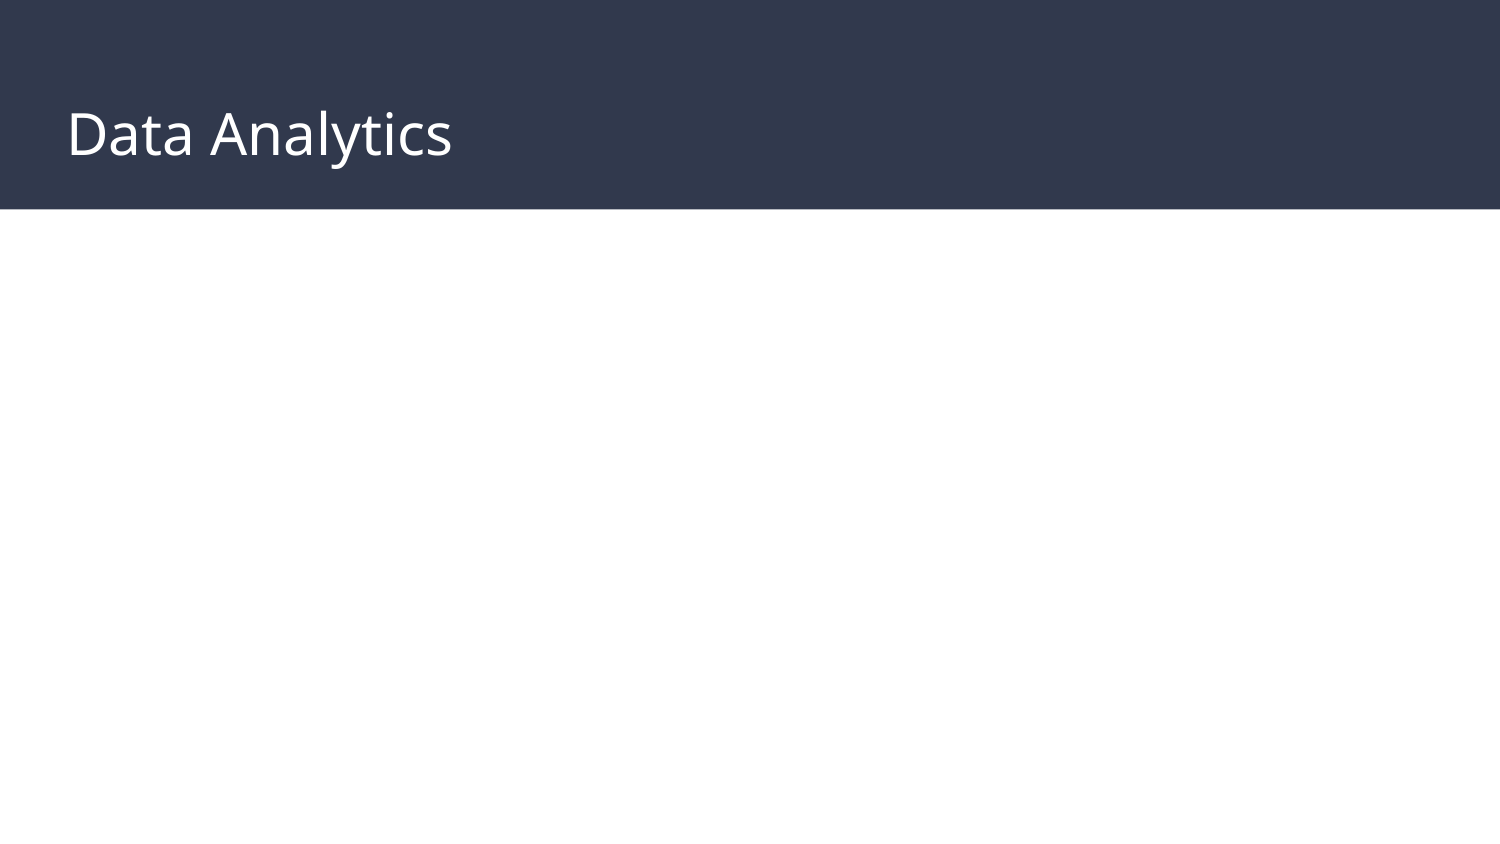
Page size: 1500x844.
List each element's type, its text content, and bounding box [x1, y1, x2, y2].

title Data Analytics [51, 82, 1449, 185]
